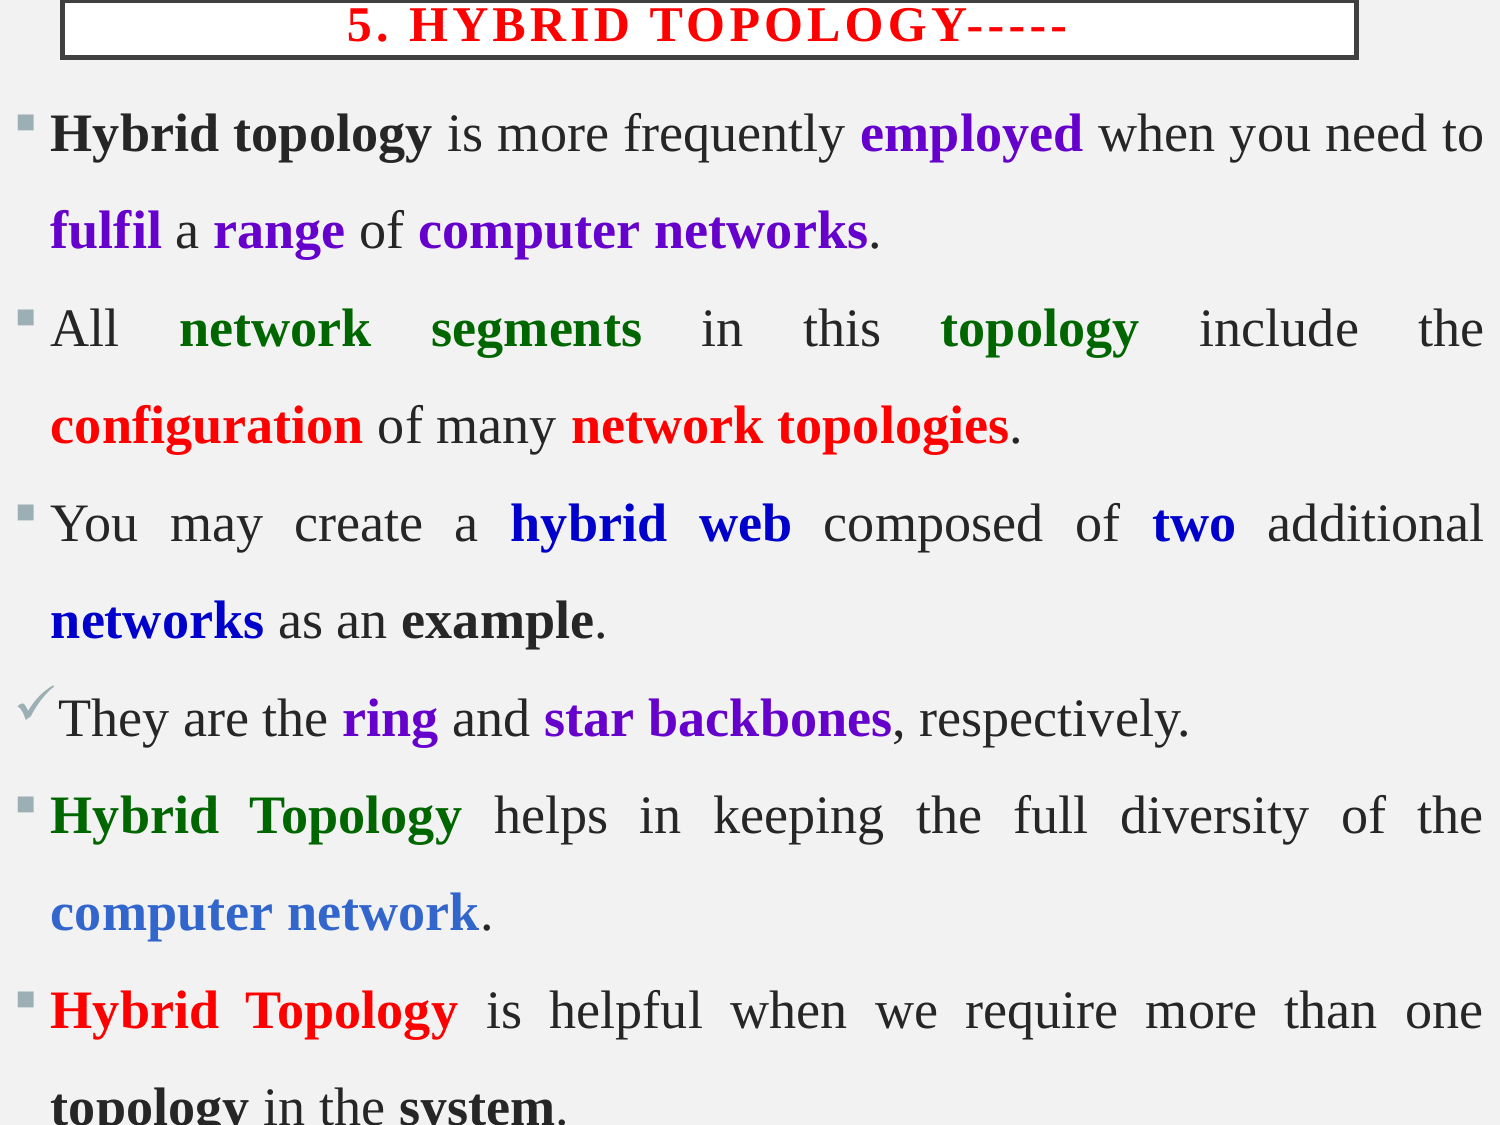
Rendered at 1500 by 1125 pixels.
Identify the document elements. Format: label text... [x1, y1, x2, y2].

title 5. Hybrid Topology----- [60, 0, 1359, 57]
list Hybrid topology is more frequently employed when you need to fulfil a range of computer networks. All network segments in this topology include the configuration of many network topologies. You may create a hybrid web composed of two additional networks as an example. They are the ring and star backbones, respectively. Hybrid Topology helps in keeping the full diversity of the computer network. Hybrid Topology is helpful when we require more than one topology in the system. [0, 57, 1500, 1125]
